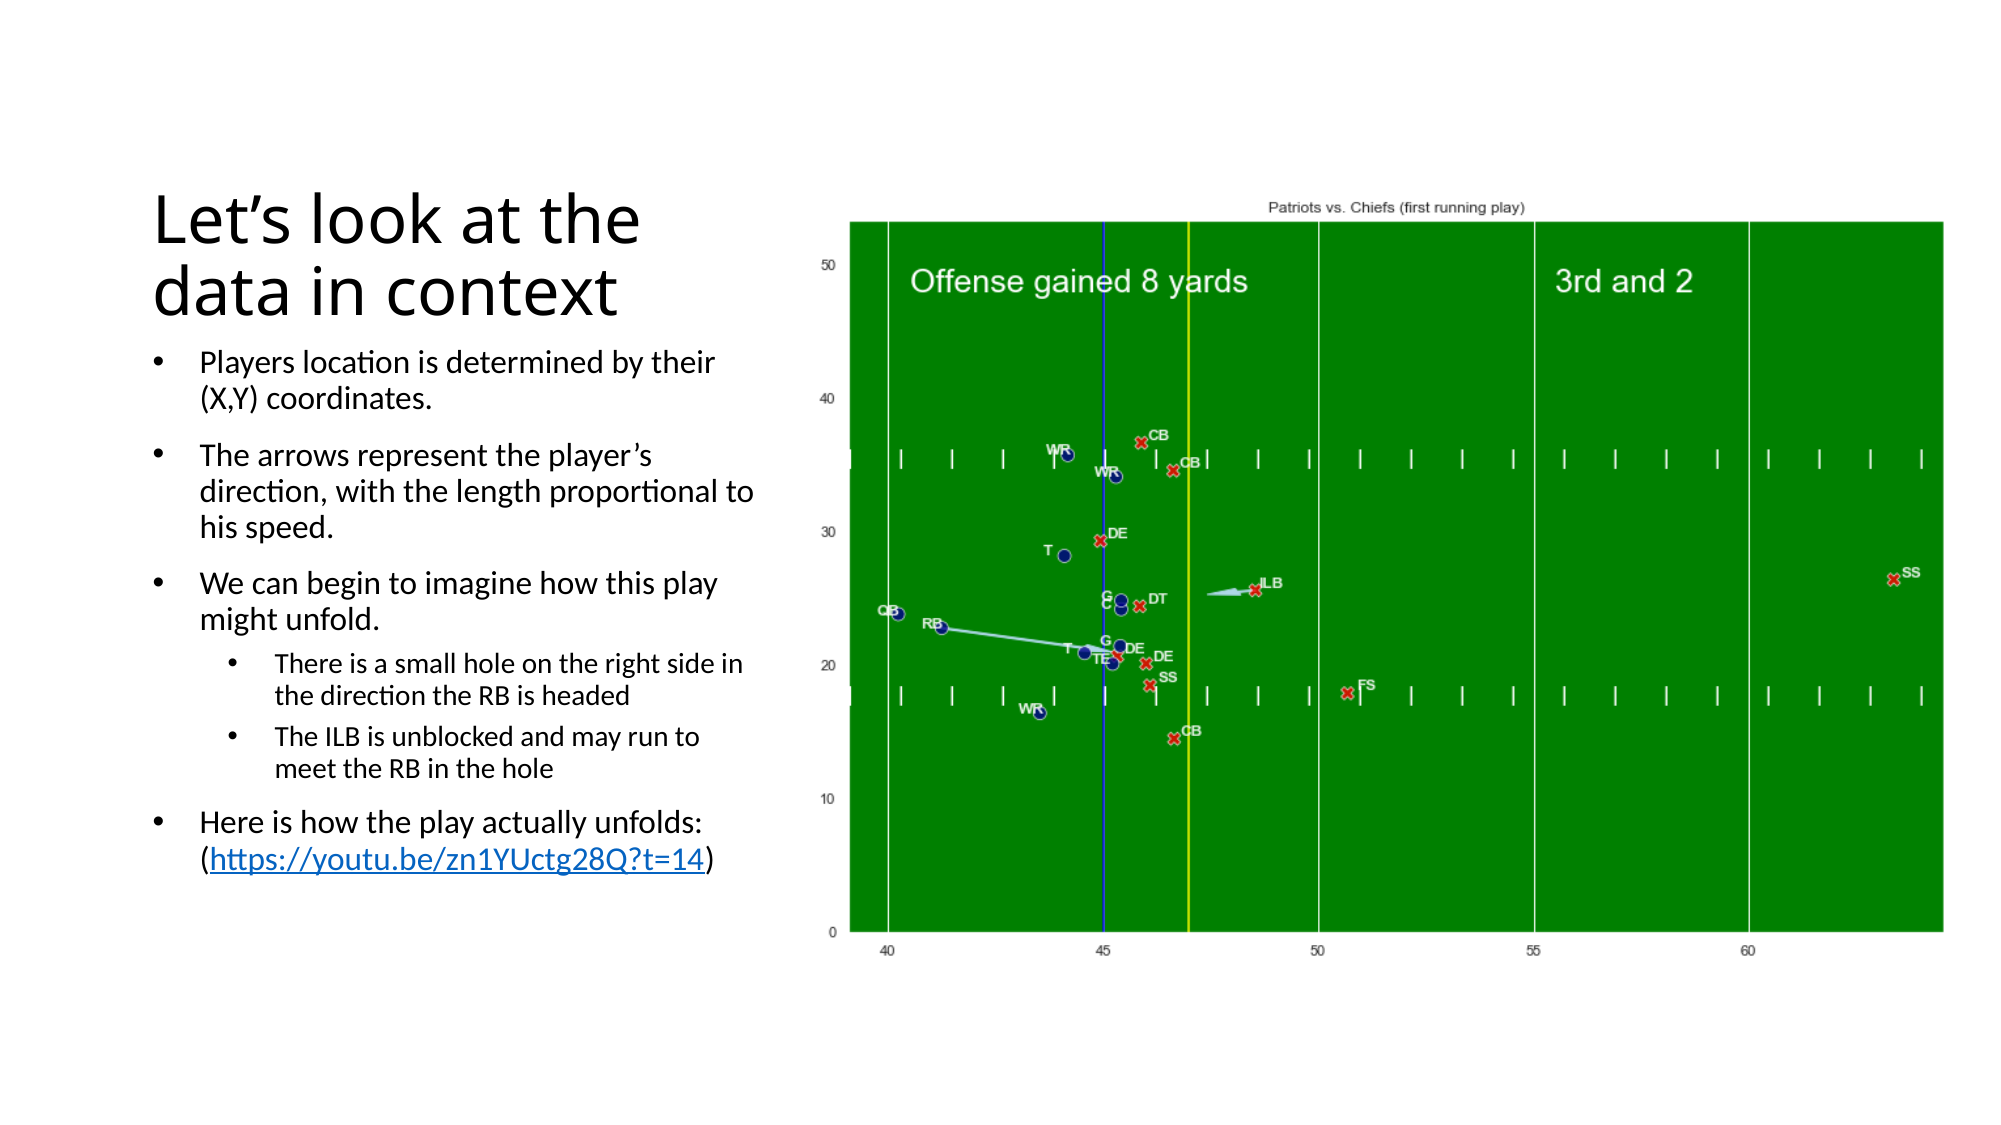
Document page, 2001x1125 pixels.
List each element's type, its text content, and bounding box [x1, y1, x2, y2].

title Let’s look at the data in context [137, 75, 783, 337]
picture [782, 108, 1975, 1050]
list Players location is determined by their (X,Y) coordinates. The arrows represent the player’s direction, with the length proportional to his speed. We can begin to imagine how this play might unfold. There is a small hole on the right side in the direction the RB is headed The ILB is unblocked and may run to meet the RB in the hole Here is how the play actually unfolds: (https://youtu.be/zn1YUctg28Q?t=14) [137, 337, 782, 963]
